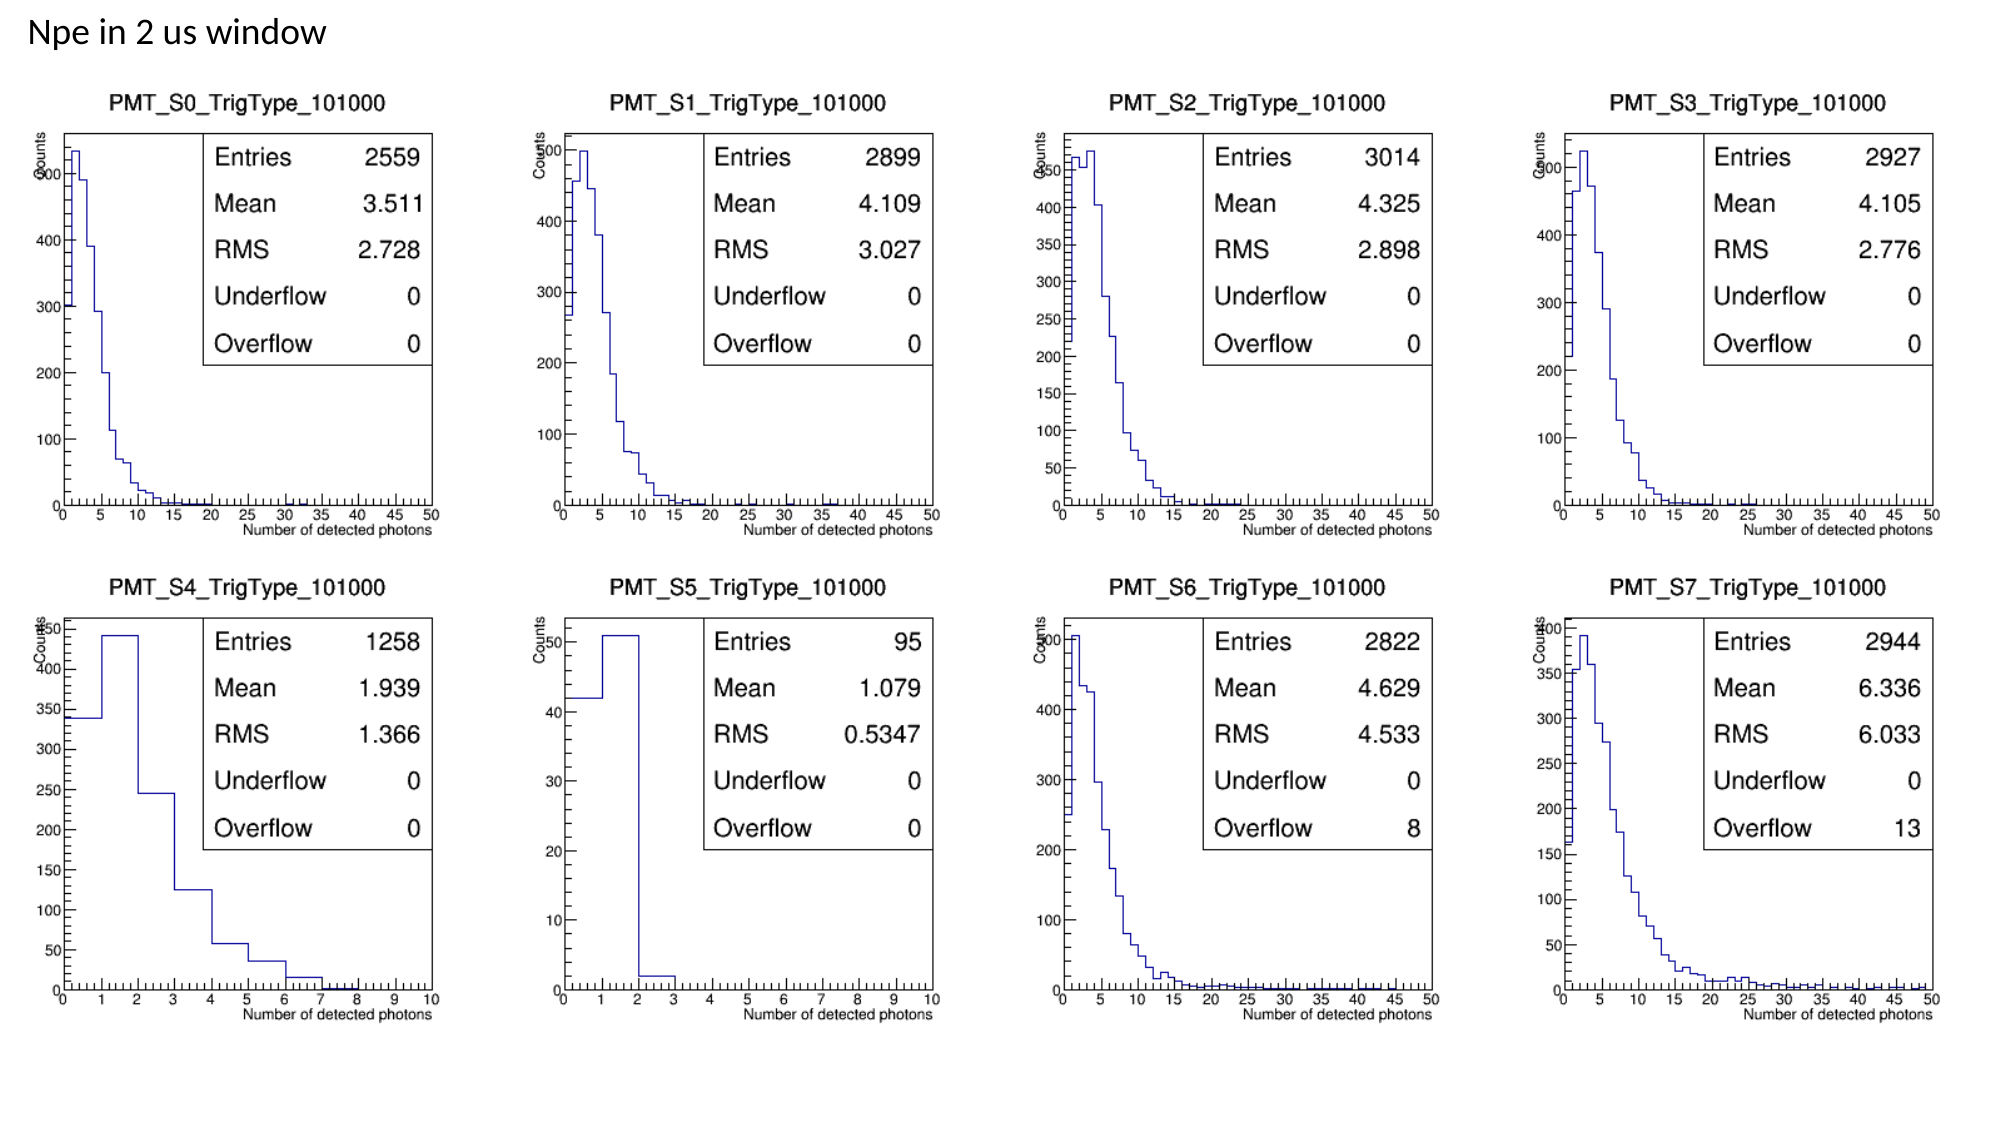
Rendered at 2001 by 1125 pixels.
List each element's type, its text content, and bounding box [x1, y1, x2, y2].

text_box Npe in 2 us window [12, 0, 343, 60]
picture [0, 78, 2000, 1047]
